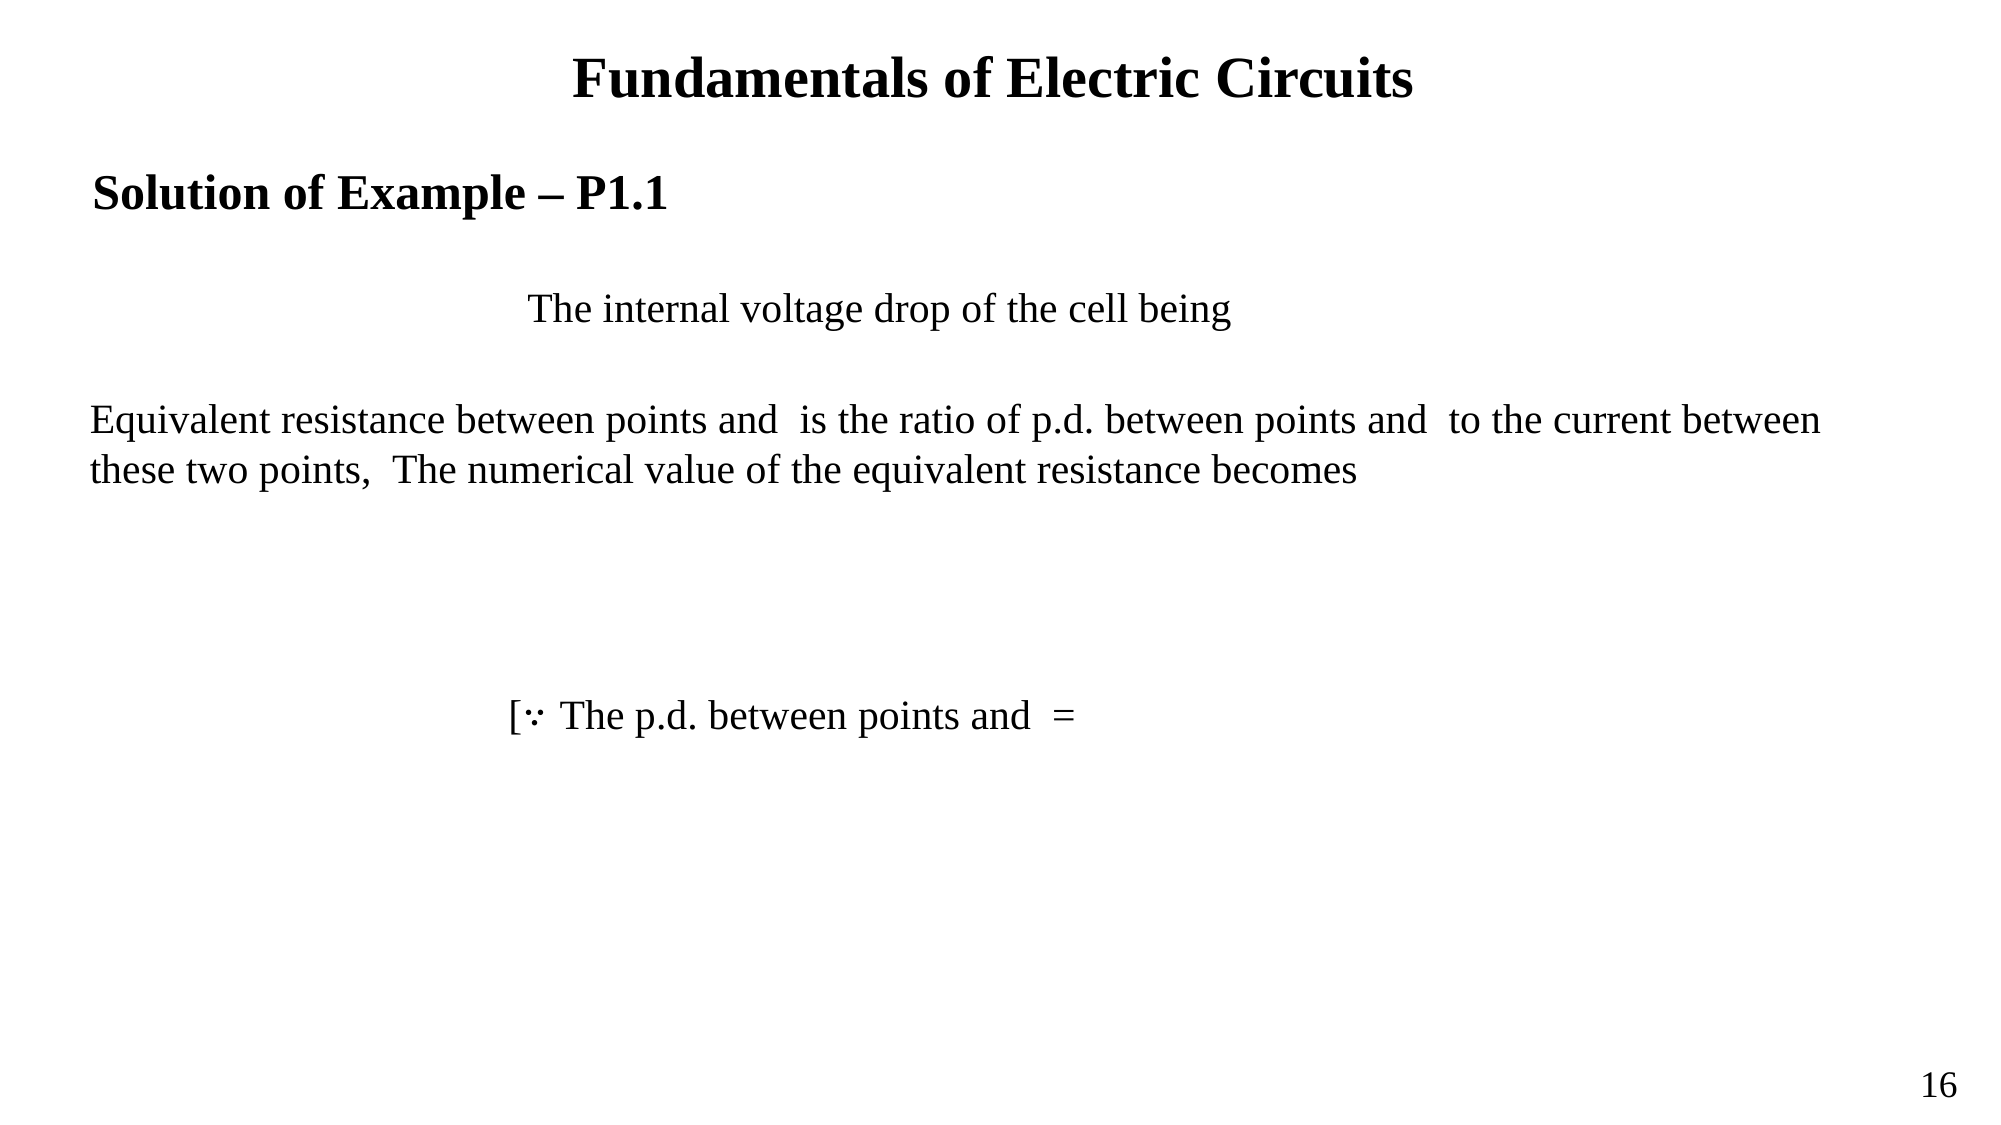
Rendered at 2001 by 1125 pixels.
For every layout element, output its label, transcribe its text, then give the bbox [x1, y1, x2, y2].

text_box Solution of Example – P1.1 [77, 152, 685, 227]
text_box Fundamentals of Electric Circuits [558, 32, 1431, 117]
text_box 16 [1905, 1052, 1973, 1113]
